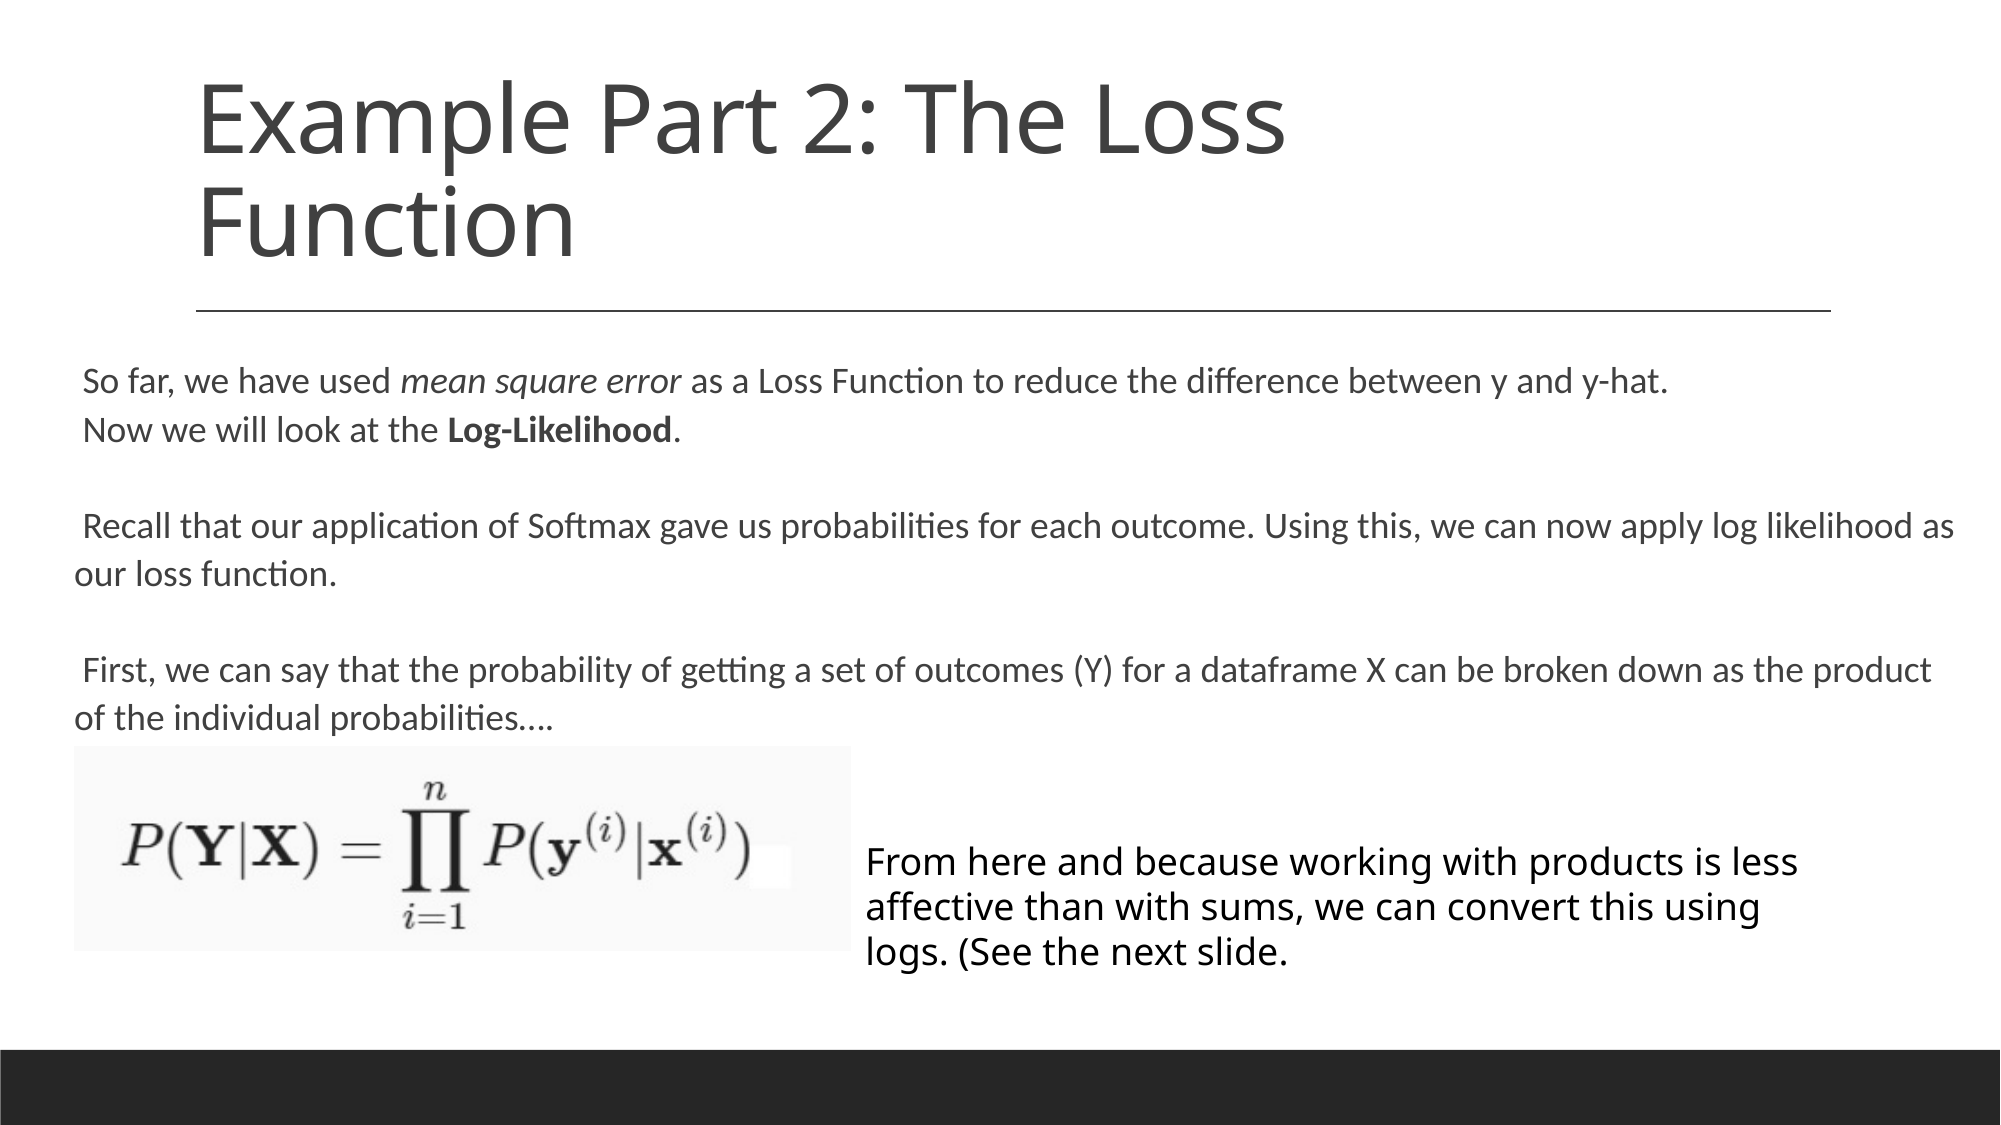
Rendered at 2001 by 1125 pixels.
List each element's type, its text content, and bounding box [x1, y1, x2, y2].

title Example Part 2: The Loss Function [180, 47, 1649, 285]
text_box From here and because working with products is less affective than with sums, we can convert this using logs. (See the next slide. [850, 830, 1843, 981]
picture [73, 746, 852, 952]
list So far, we have used mean square error as a Loss Function to reduce the difference between y and y-hat. Now we will look at the Log-Likelihood. Recall that our application of Softmax gave us probabilities for each outcome. Using this, we can now apply log likelihood as our loss function. First, we can say that the probability of getting a set of outcomes (Y) for a dataframe X can be broken down as the product of the individual probabilities…. [74, 345, 1962, 763]
